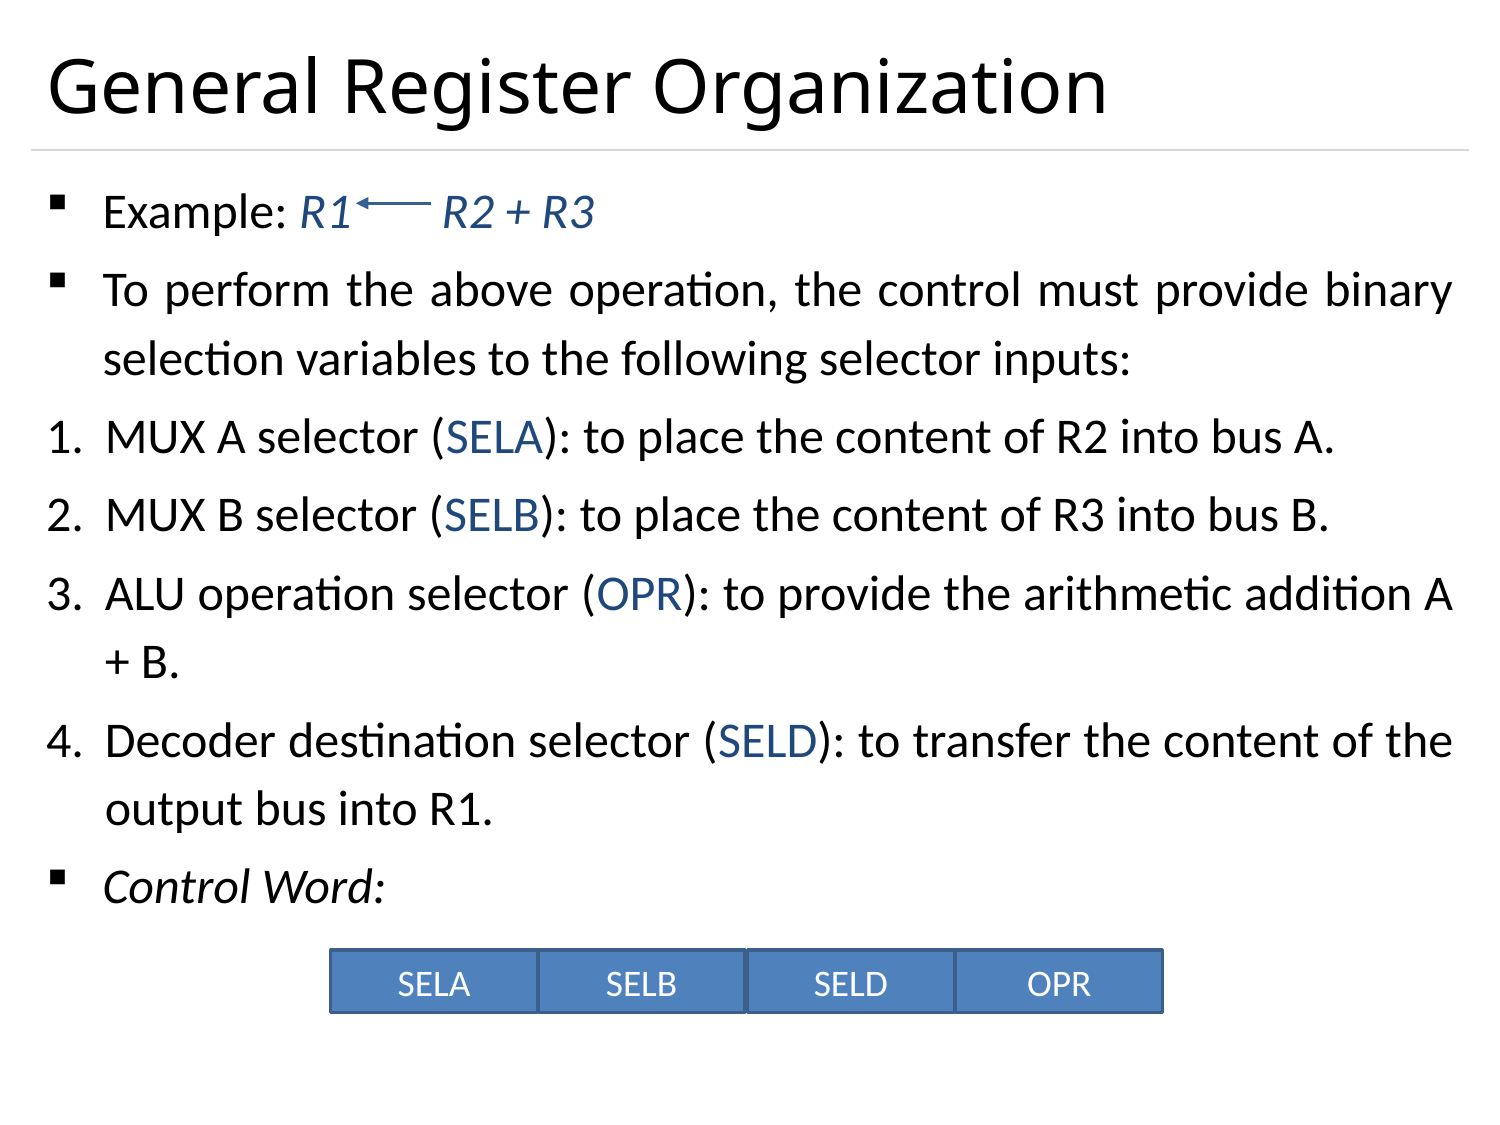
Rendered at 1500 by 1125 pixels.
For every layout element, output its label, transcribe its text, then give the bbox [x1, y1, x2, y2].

text_box SELB [536, 948, 746, 1014]
text_box OPR [954, 948, 1165, 1014]
title General Register Organization [31, 17, 1469, 150]
text_box SELD [746, 948, 954, 1014]
text_box SELA [329, 948, 536, 1014]
list Example: R1 R2 + R3 To perform the above operation, the control must provide binary selection variables to the following selector inputs: MUX A selector (SELA): to place the content of R2 into bus A. MUX B selector (SELB): to place the content of R3 into bus B. ALU operation selector (OPR): to provide the arithmetic addition A + B. Decoder destination selector (SELD): to transfer the content of the output bus into R1. Control Word: [31, 162, 1469, 1038]
